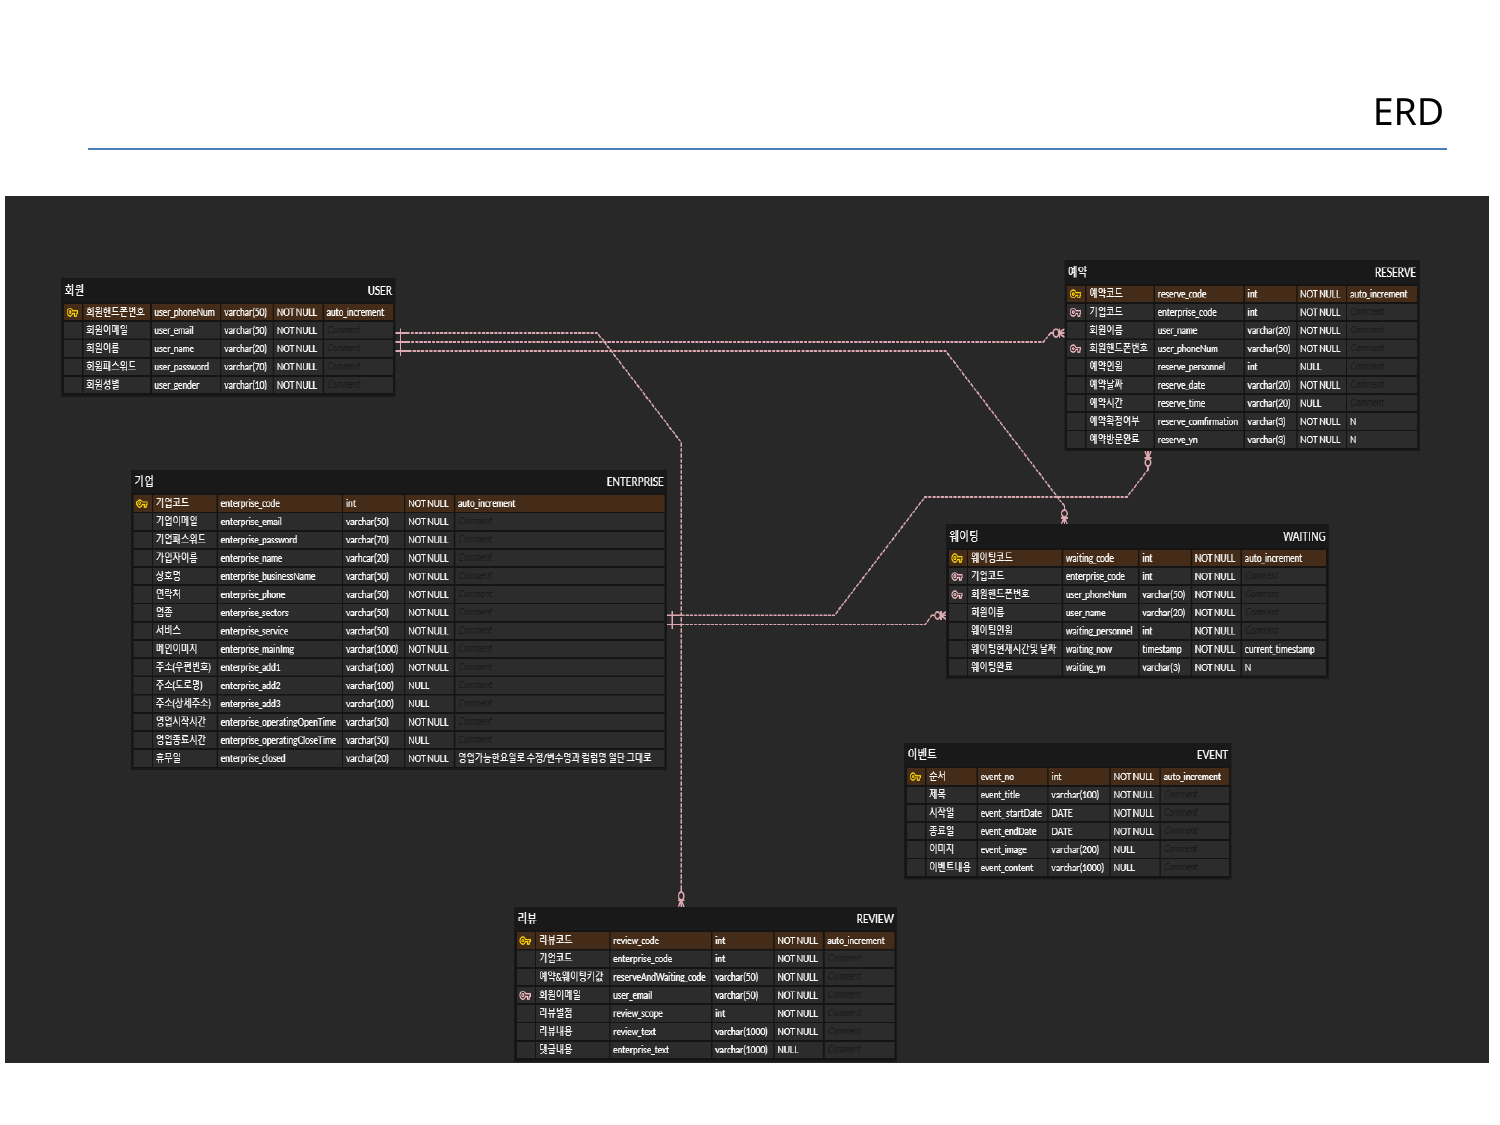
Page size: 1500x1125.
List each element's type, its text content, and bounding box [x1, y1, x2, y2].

text_box ERD [1358, 80, 1460, 141]
picture [5, 196, 1489, 1064]
